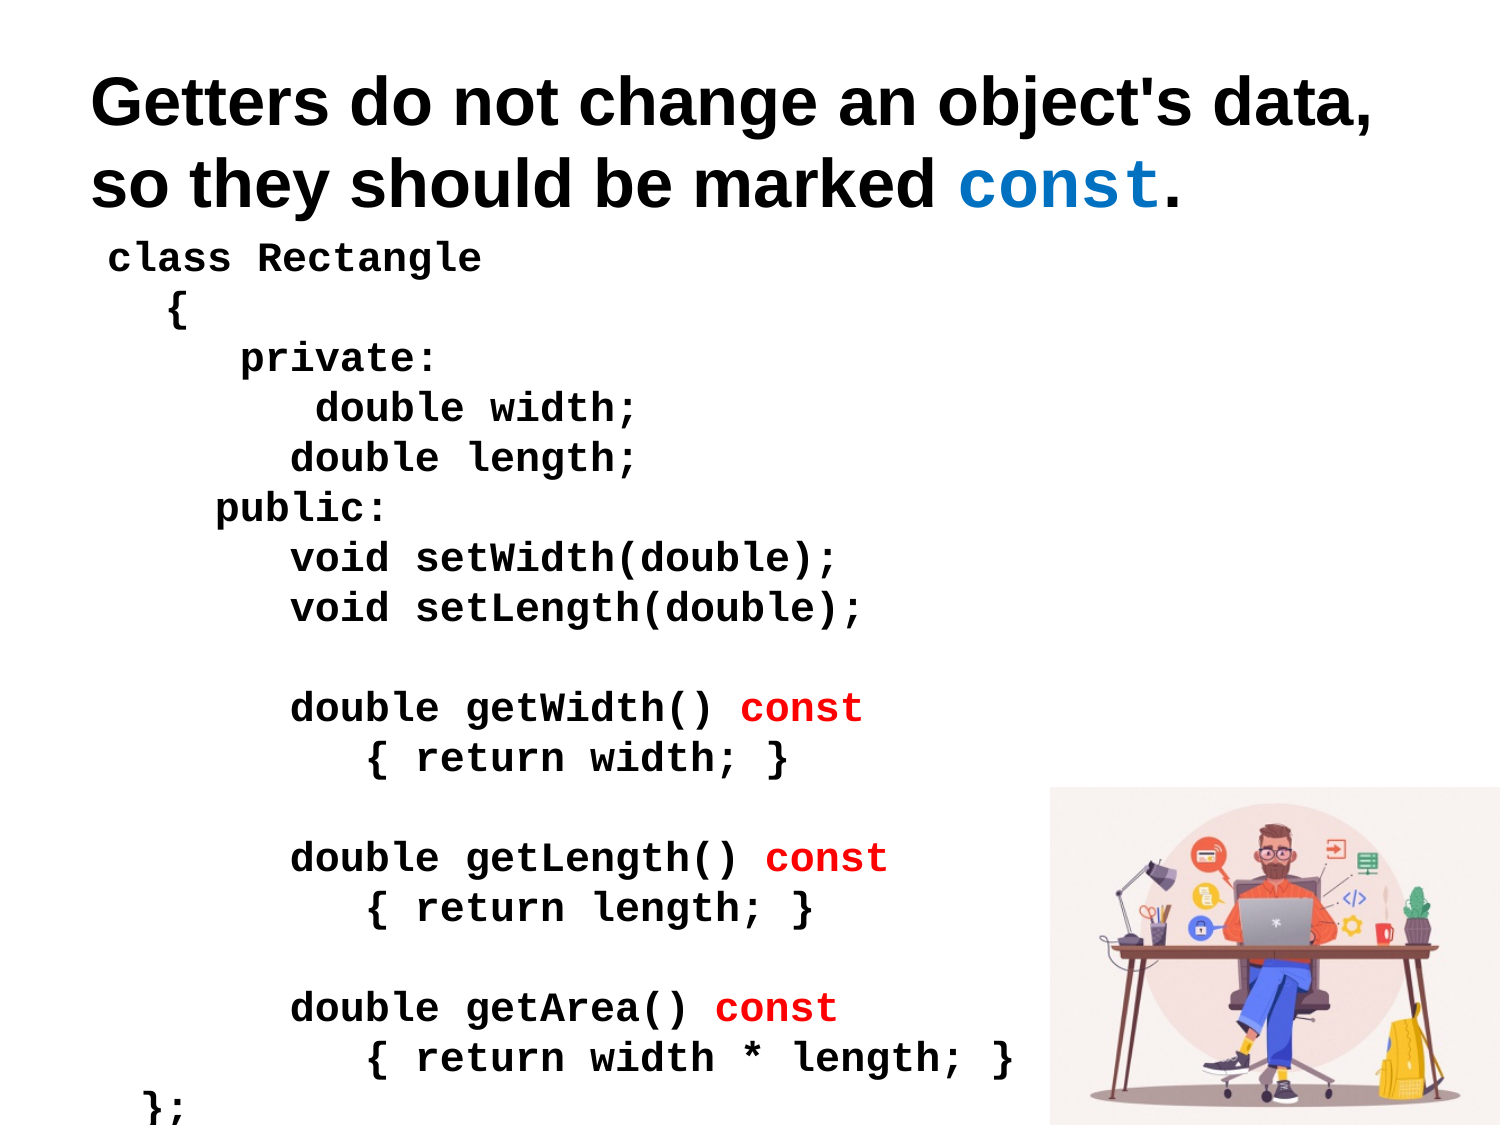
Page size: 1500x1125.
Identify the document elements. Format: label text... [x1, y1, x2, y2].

text_box class Rectangle { private: double width; double length; public: void setWidth(double); void setLength(double); double getWidth() const { return width; } double getLength() const { return length; } double getArea() const { return width * length; } }; [74, 187, 1425, 1125]
picture [1049, 787, 1500, 1125]
title Getters do not change an object's data, so they should be marked const. [75, 45, 1425, 187]
